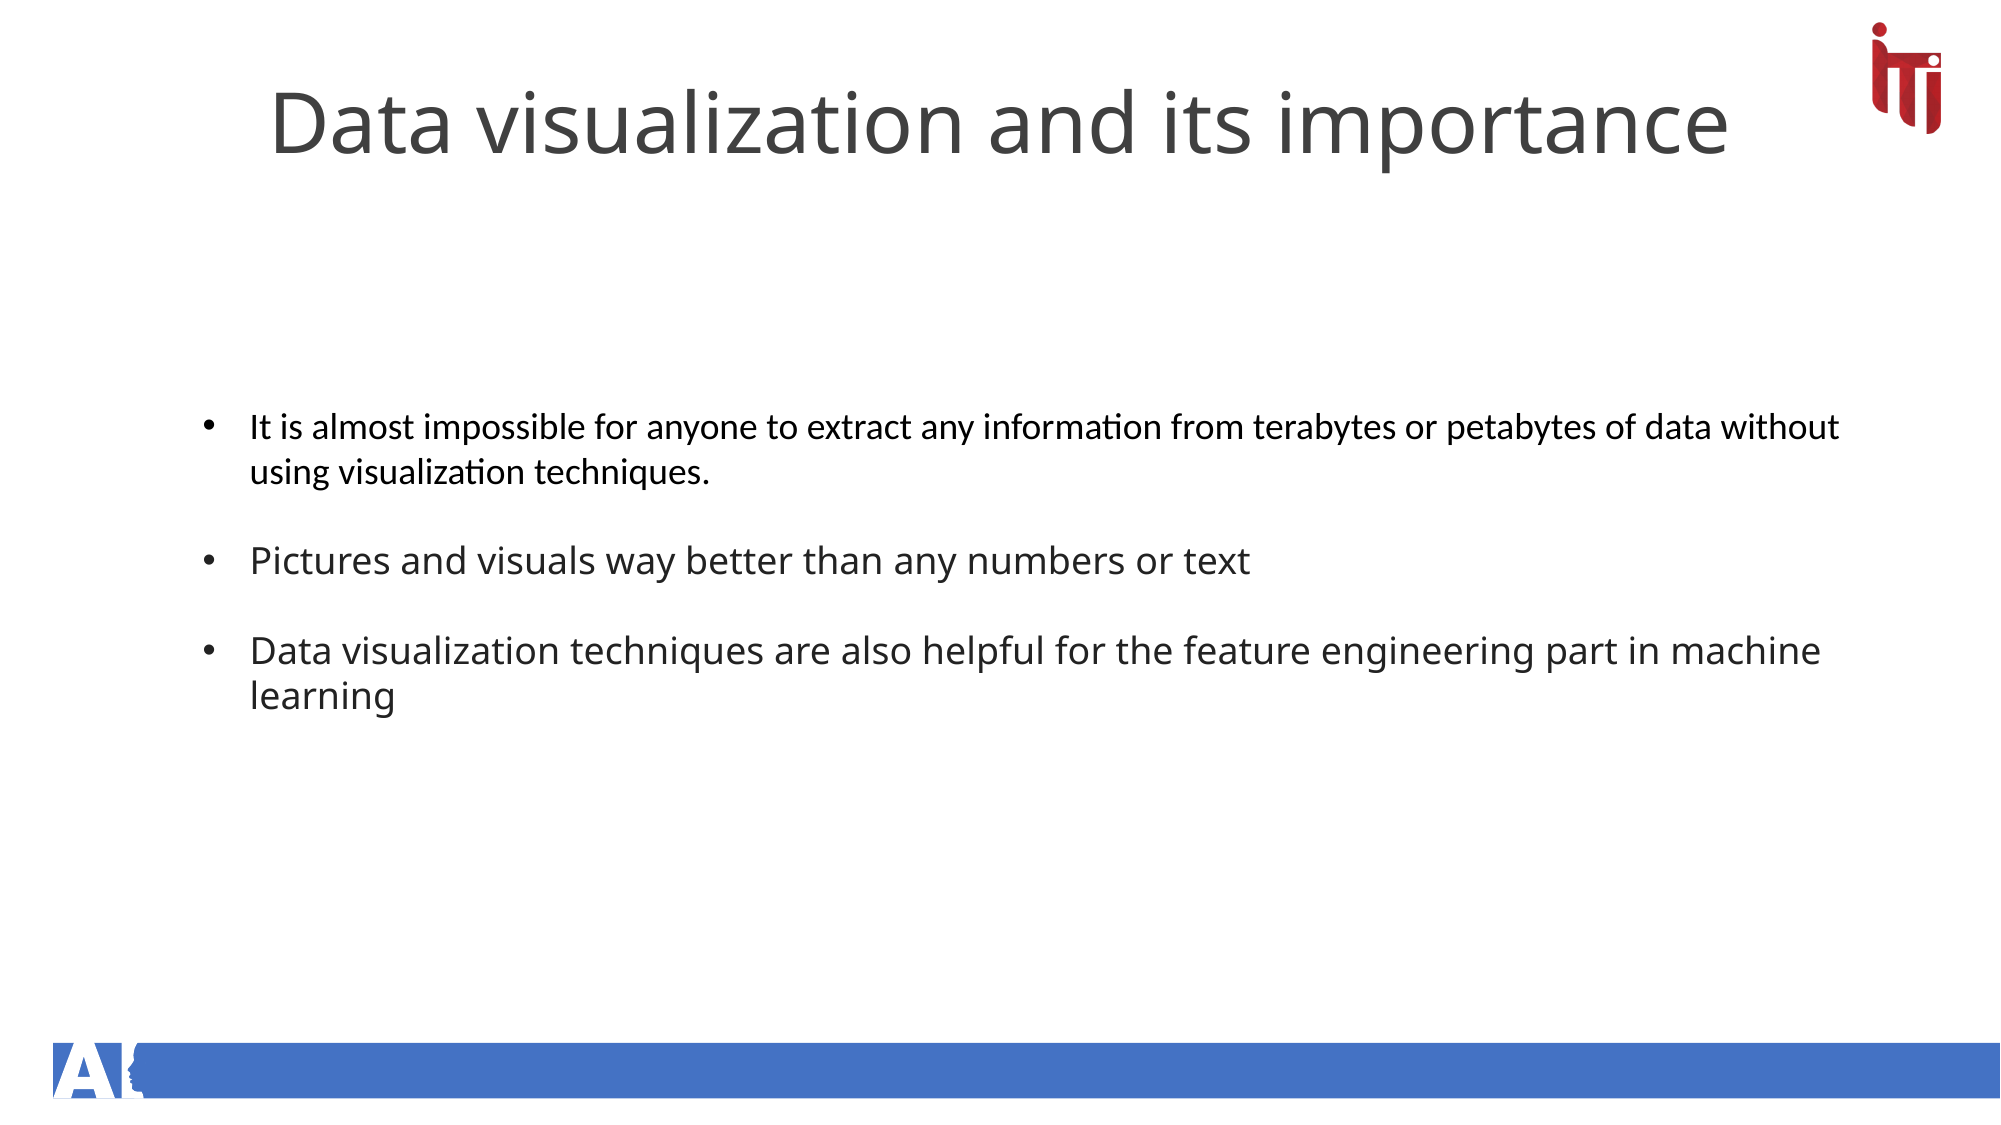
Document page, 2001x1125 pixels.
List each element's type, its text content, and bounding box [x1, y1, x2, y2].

text_box It is almost impossible for anyone to extract any information from terabytes or petabytes of data without using visualization techniques. Pictures and visuals way better than any numbers or text Data visualization techniques are also helpful for the feature engineering part in machine learning [112, 349, 1892, 725]
list Data visualization and its importance [0, 55, 2000, 186]
picture [1872, 22, 1941, 55]
